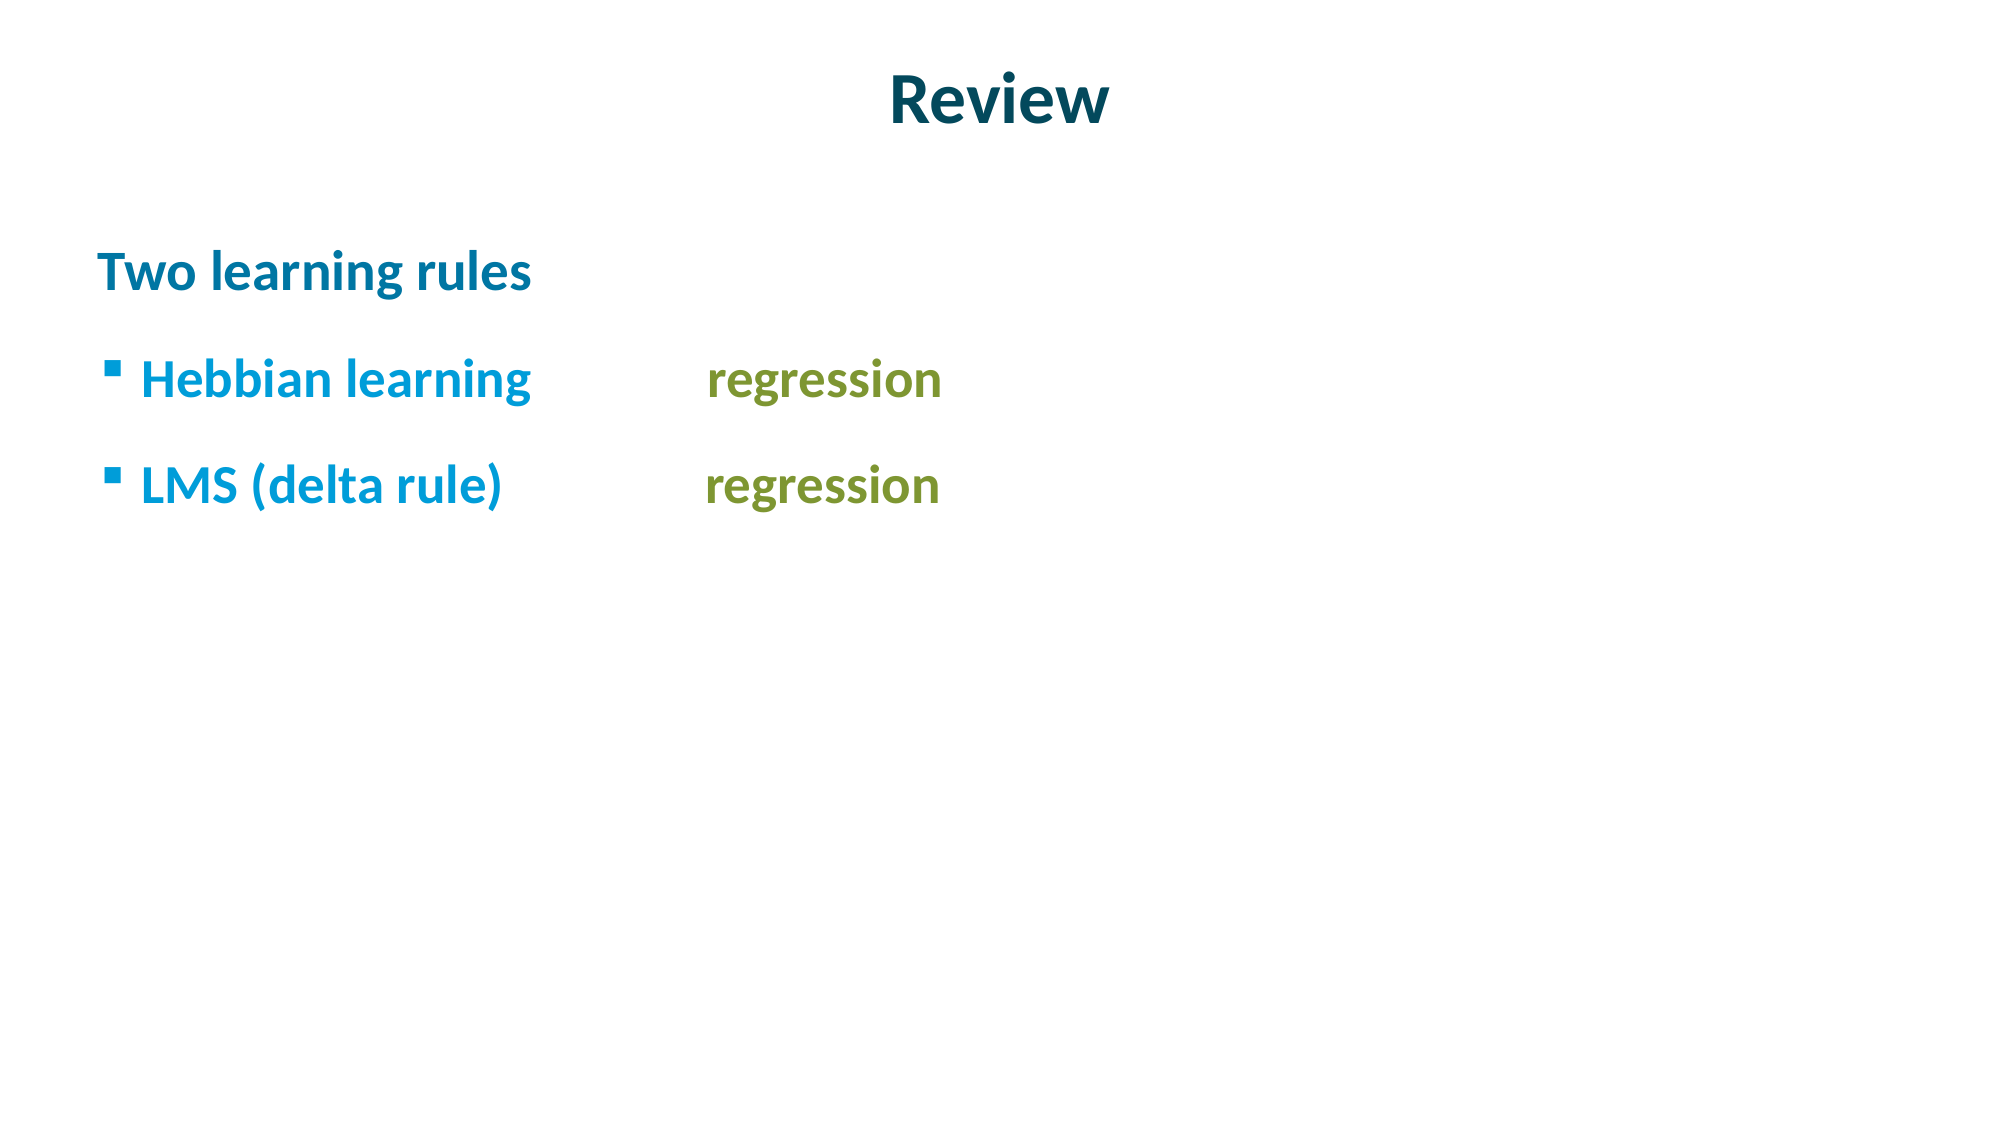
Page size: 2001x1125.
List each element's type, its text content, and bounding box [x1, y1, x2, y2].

list Two learning rules Hebbian learning regression LMS (delta rule) regression [66, 224, 1900, 1005]
title Review [99, 24, 1900, 163]
